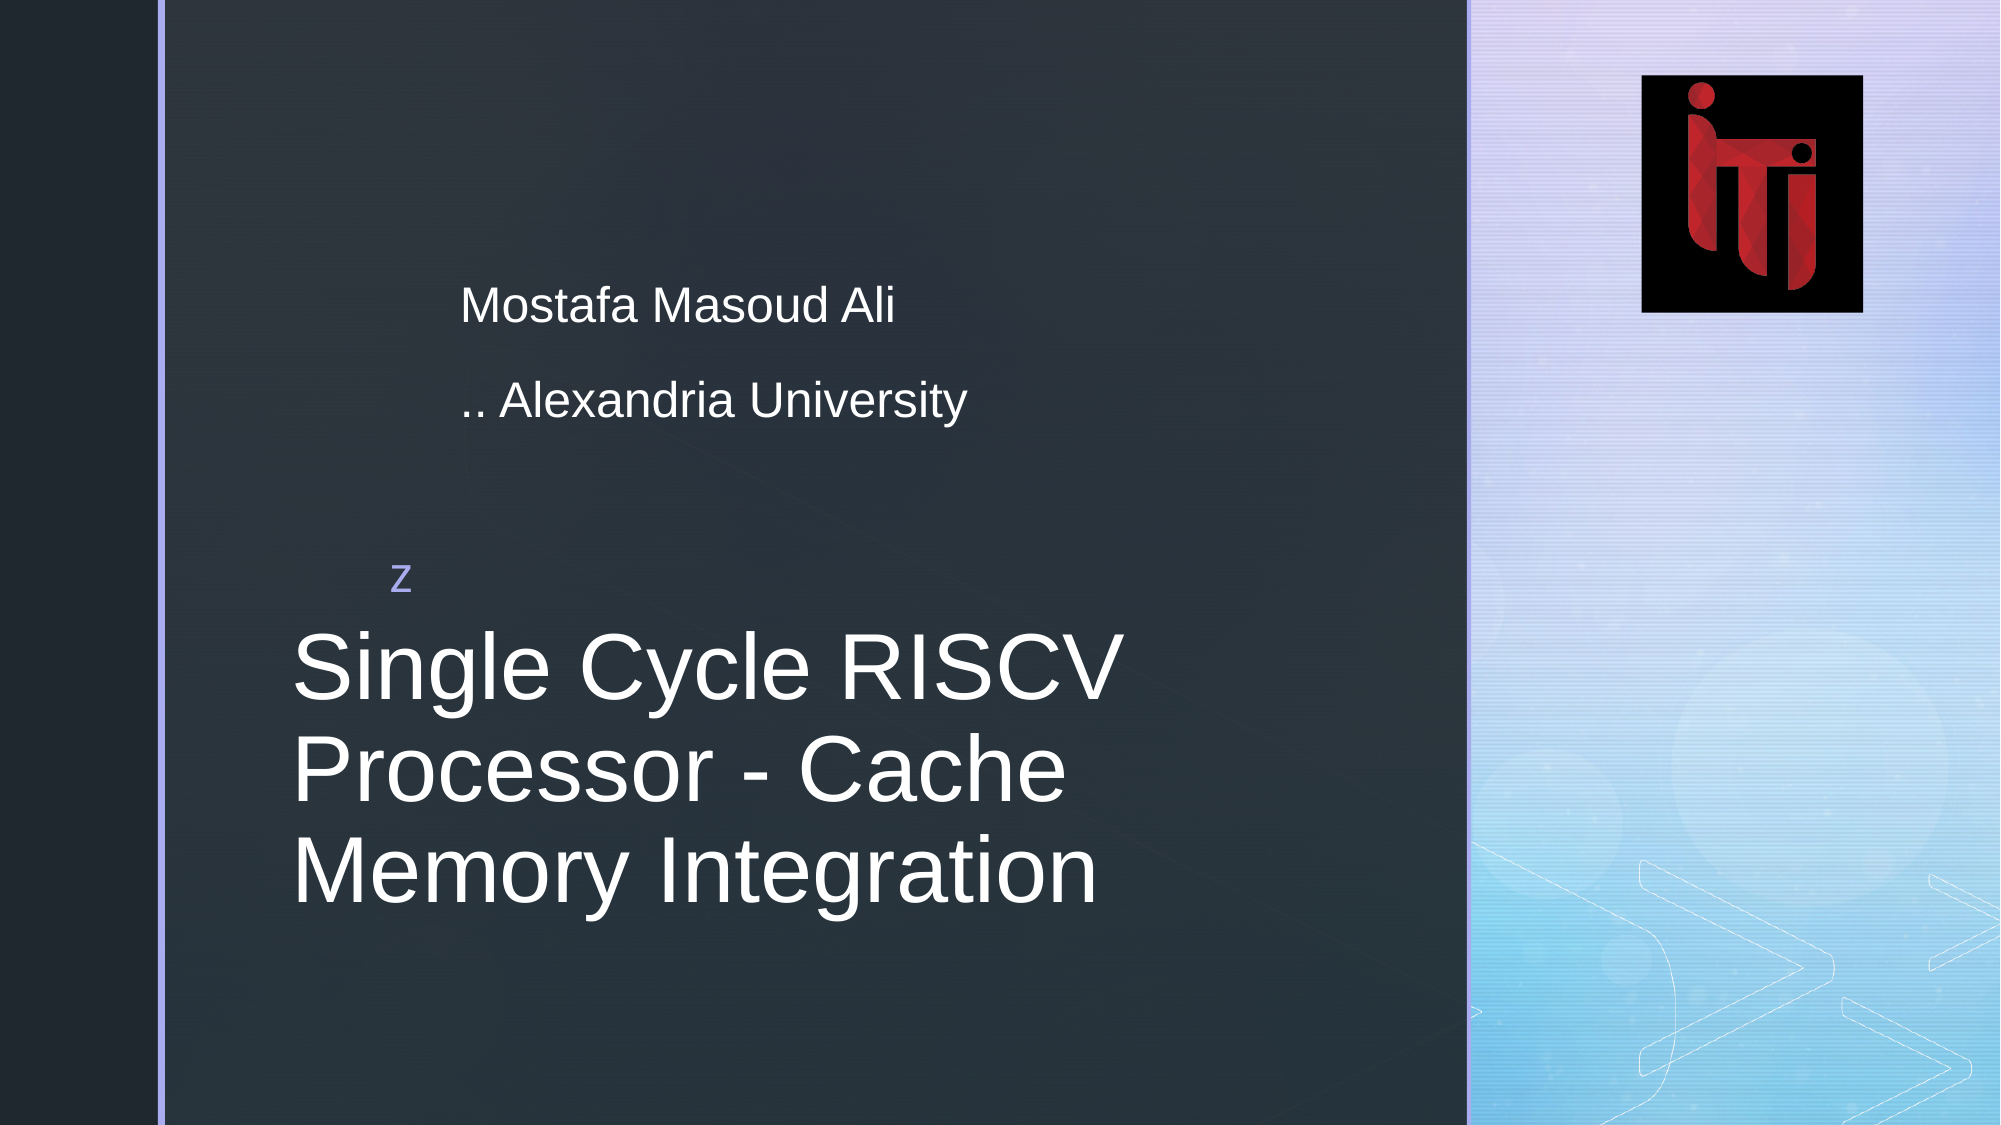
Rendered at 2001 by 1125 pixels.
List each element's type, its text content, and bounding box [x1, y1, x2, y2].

title Single Cycle RISCV Processor - Cache Memory Integration [276, 611, 1392, 935]
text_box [1641, 53, 1864, 313]
picture [1472, 0, 2001, 1125]
subtitle Mostafa Masoud Ali .. Alexandria University [445, 190, 1334, 436]
